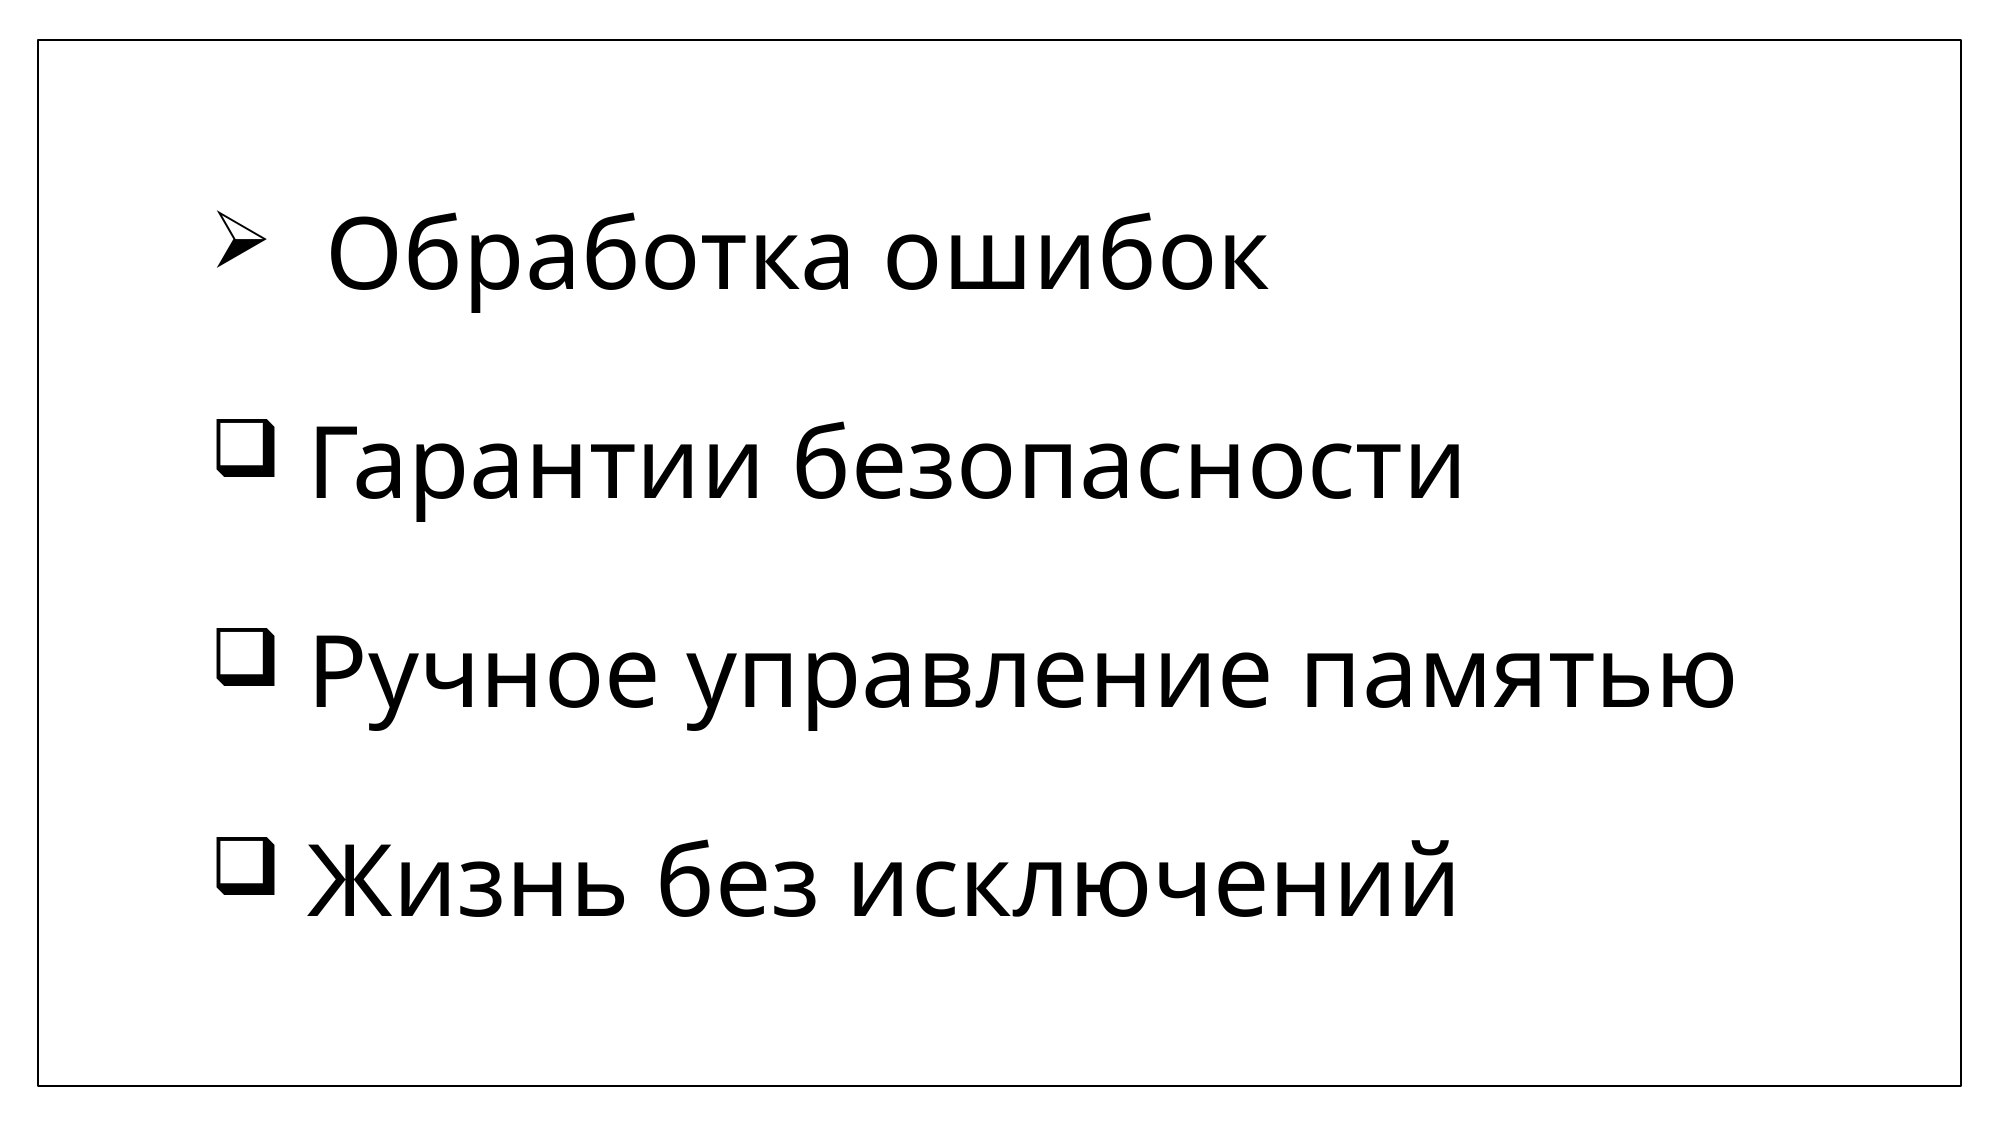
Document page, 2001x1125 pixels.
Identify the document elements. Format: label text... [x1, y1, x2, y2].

list Обработка ошибок Гарантии безопасности Ручное управление памятью Жизнь без исключений [187, 121, 1808, 1000]
